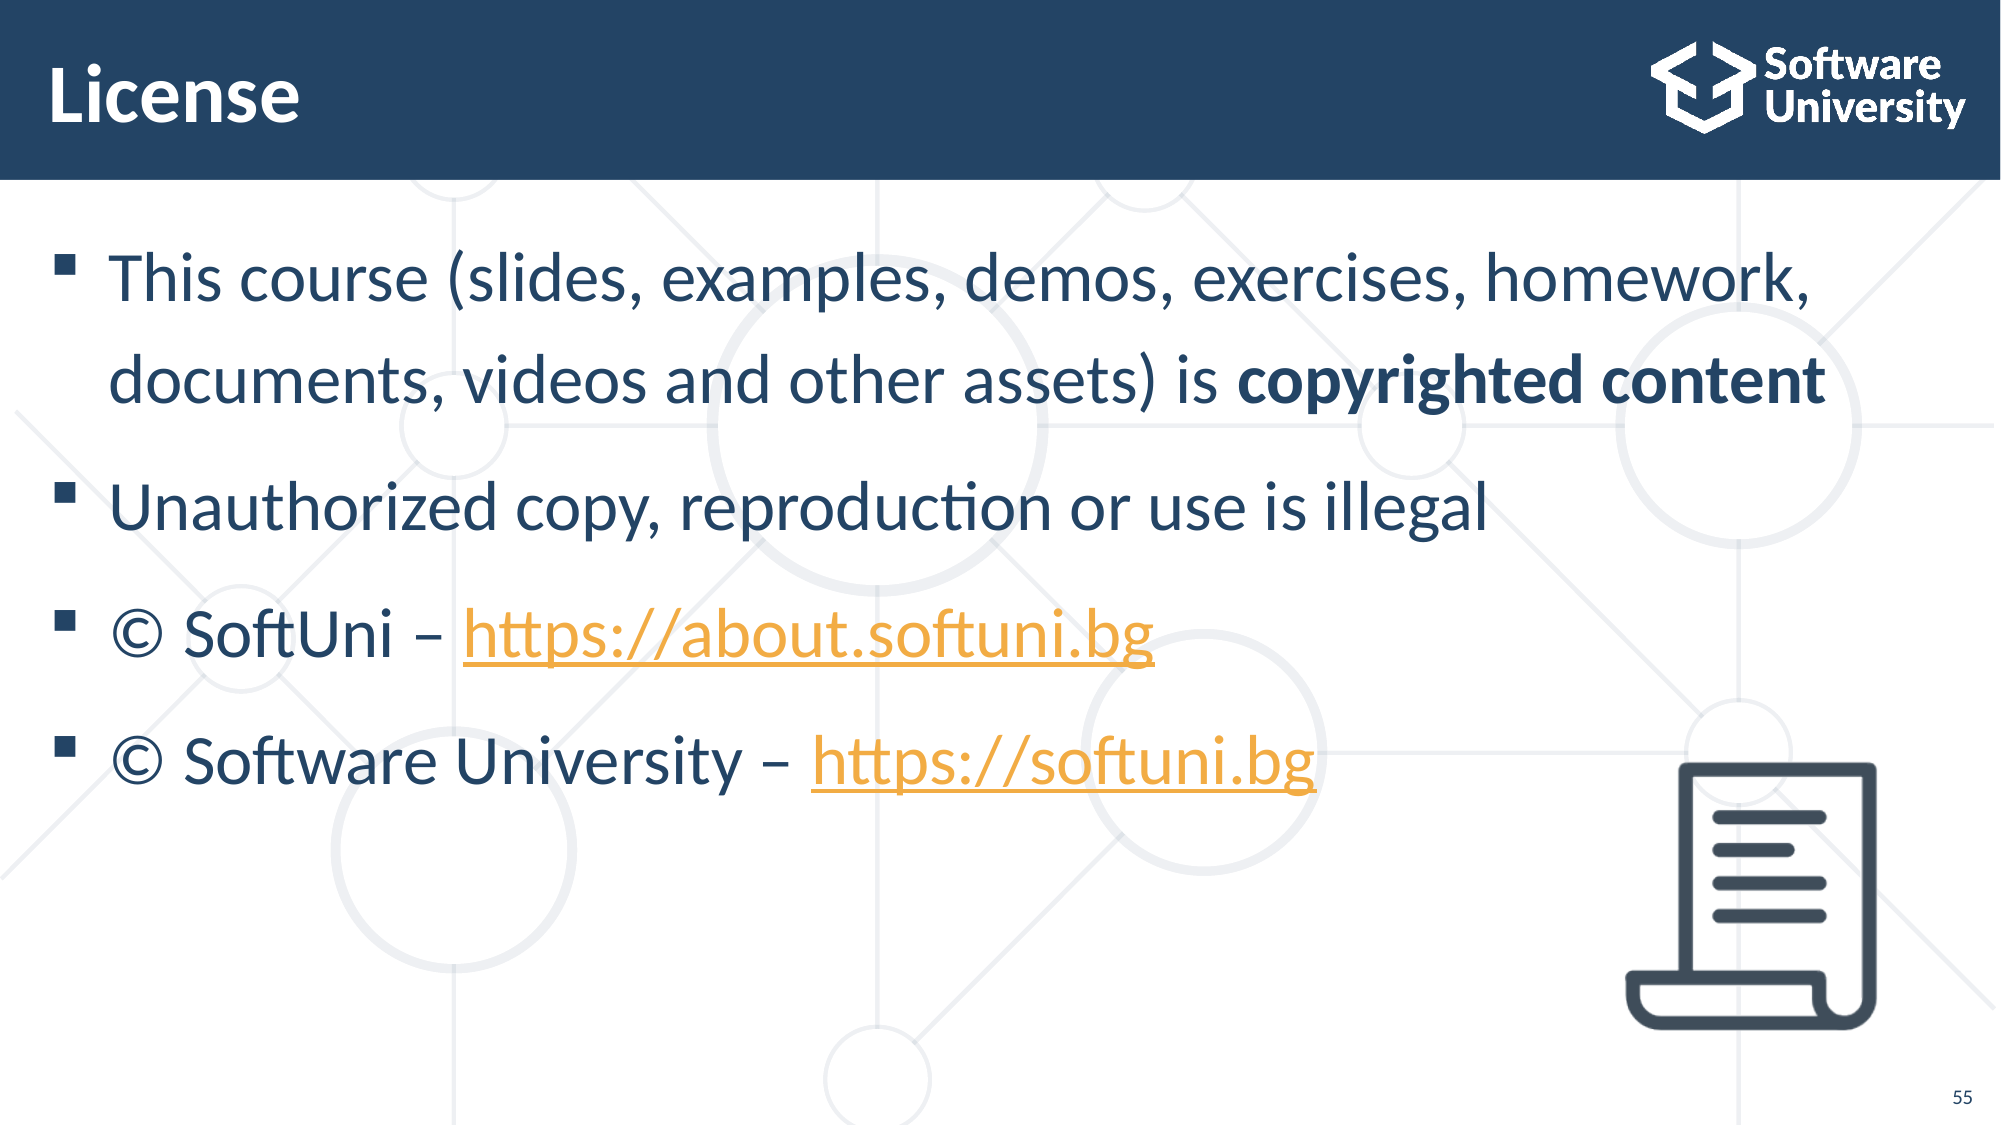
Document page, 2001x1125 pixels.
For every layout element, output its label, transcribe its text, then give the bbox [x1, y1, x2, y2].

list This course (slides, examples, demos, exercises, homework, documents, videos and other assets) is copyrighted content Unauthorized copy, reproduction or use is illegal © SoftUni – https://about.softuni.bg © Software University – https://softuni.bg [31, 208, 1970, 1104]
picture [1598, 728, 1916, 1065]
title License [31, 16, 1625, 162]
slide_number 55 [1927, 1067, 1989, 1117]
picture [1651, 41, 1966, 134]
